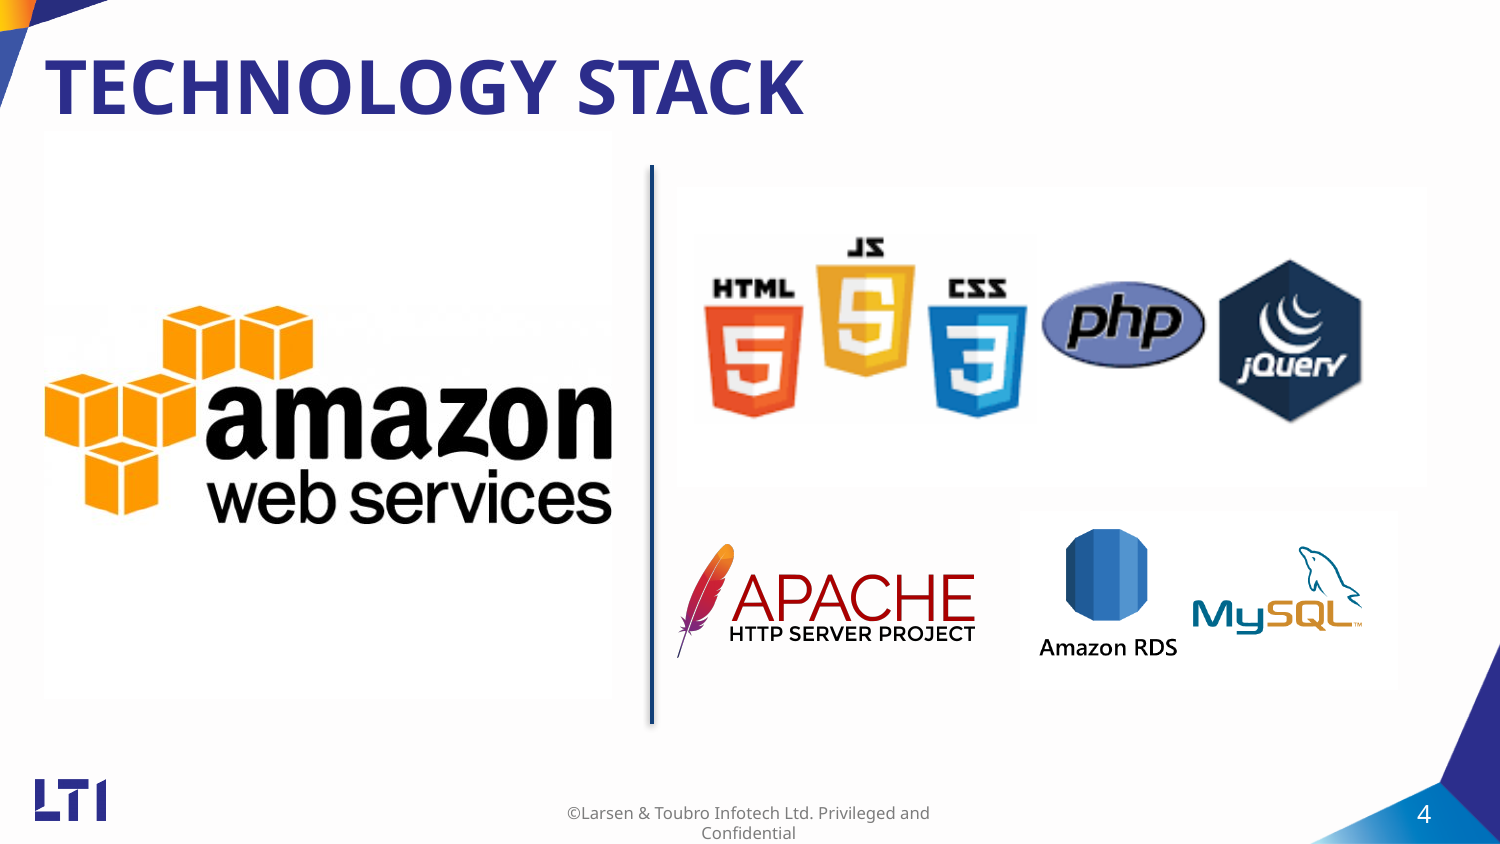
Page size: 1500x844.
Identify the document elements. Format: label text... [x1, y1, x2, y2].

title TECHNOLOGY STACK [43, 38, 1362, 131]
picture [677, 187, 1428, 488]
picture [35, 779, 106, 821]
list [44, 131, 612, 700]
picture [1020, 511, 1500, 844]
picture [0, 0, 109, 110]
picture [677, 543, 976, 658]
